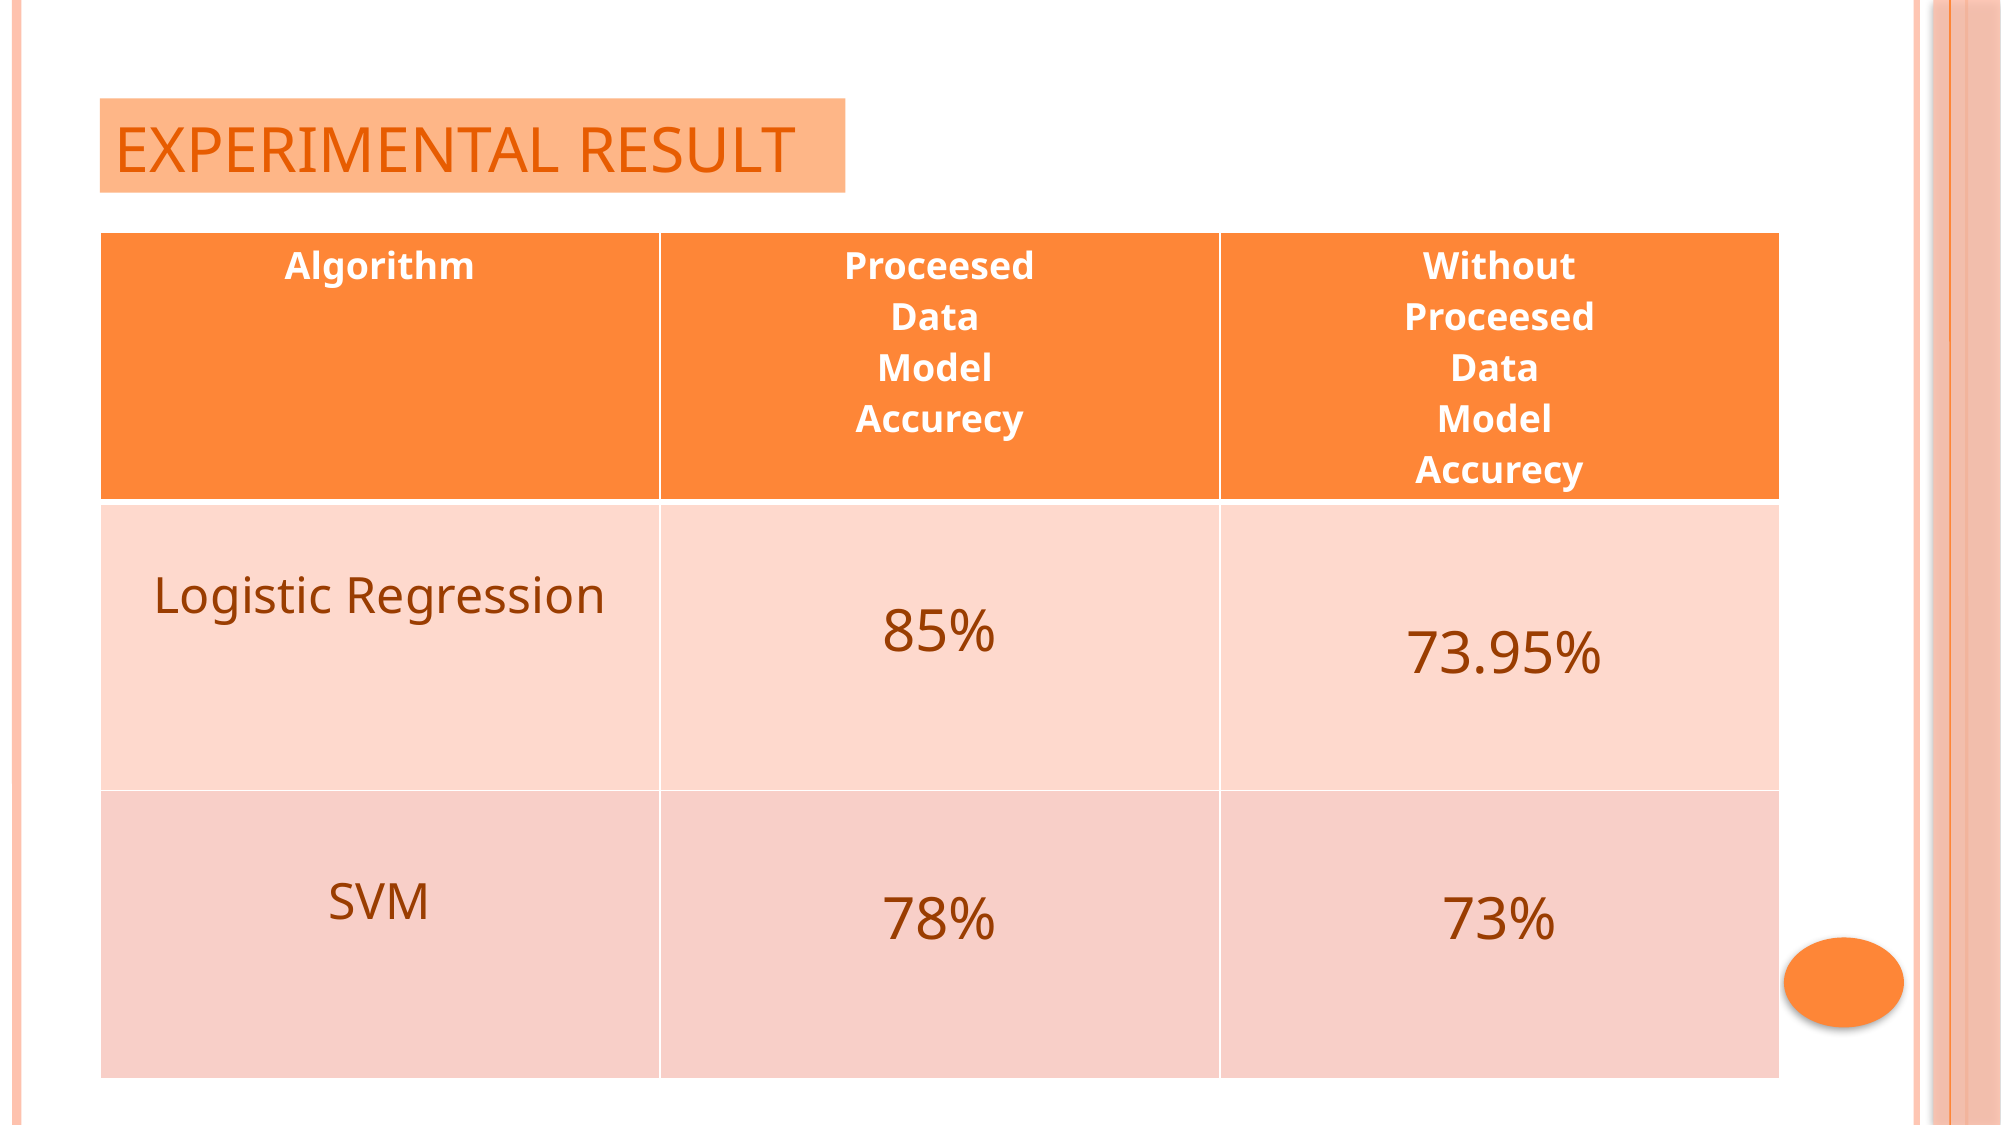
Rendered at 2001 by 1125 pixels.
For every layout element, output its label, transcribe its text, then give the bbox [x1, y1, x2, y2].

table_cell 73% [1221, 791, 1779, 1078]
table_header Without Proceesed Data Model Accurecy [1221, 233, 1779, 499]
table_header Algorithm [101, 233, 659, 499]
table_cell SVM [101, 791, 659, 1078]
table_cell Logistic Regression [101, 505, 659, 790]
table_header Proceesed Data Model Accurecy [661, 233, 1219, 499]
table_cell 73.95% [1221, 505, 1779, 790]
title Experimental Result [99, 98, 846, 193]
table_cell 78% [661, 791, 1219, 1078]
table_cell 85% [661, 505, 1219, 790]
